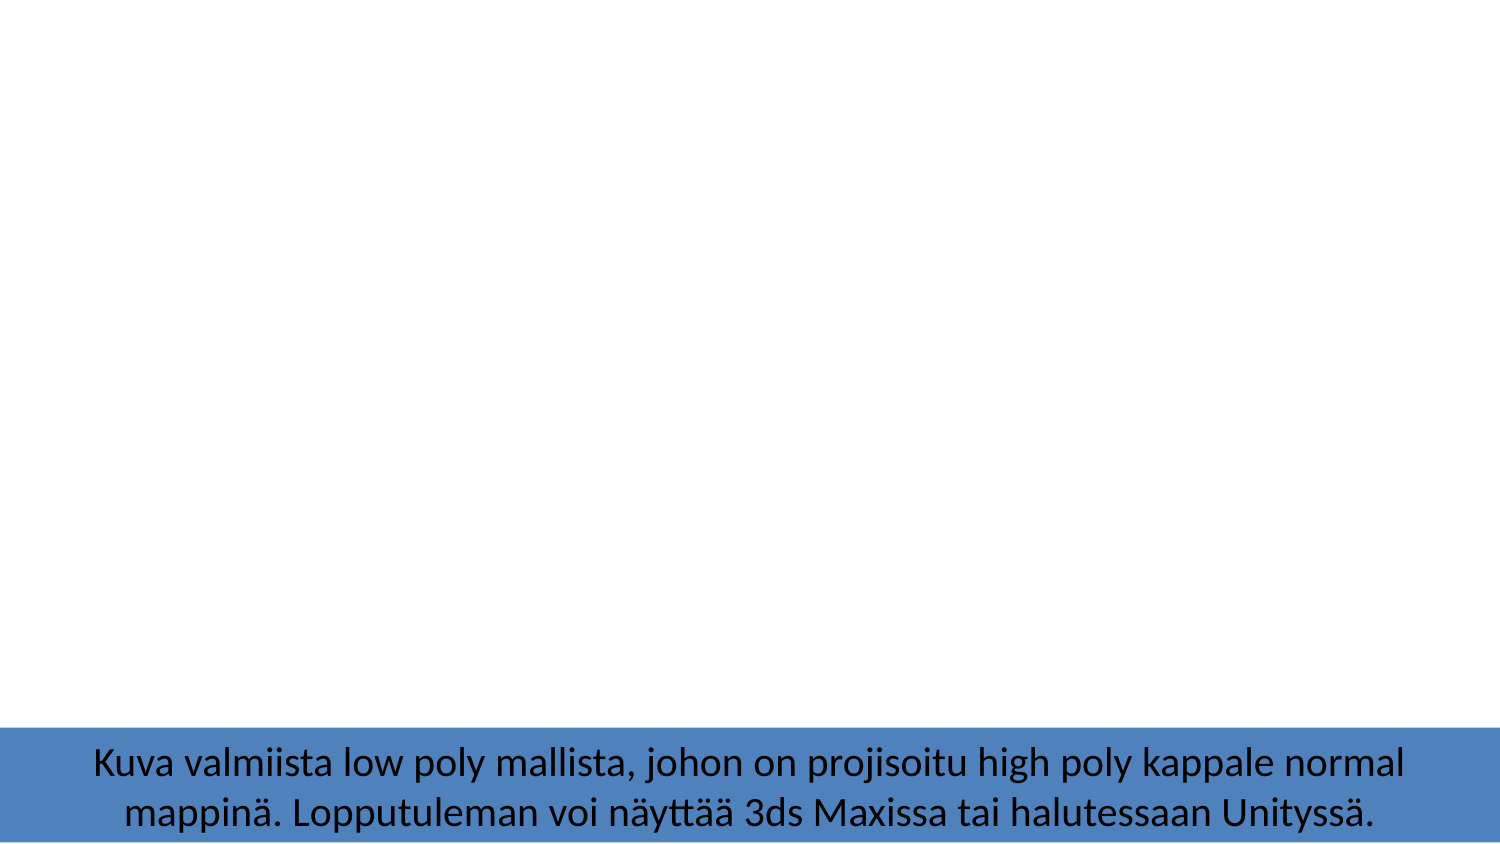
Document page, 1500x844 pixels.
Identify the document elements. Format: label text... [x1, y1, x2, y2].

text_box Kuva valmiista low poly mallista, johon on projisoitu high poly kappale normal mappinä. Lopputuleman voi näyttää 3ds Maxissa tai halutessaan Unityssä. [0, 727, 1500, 843]
